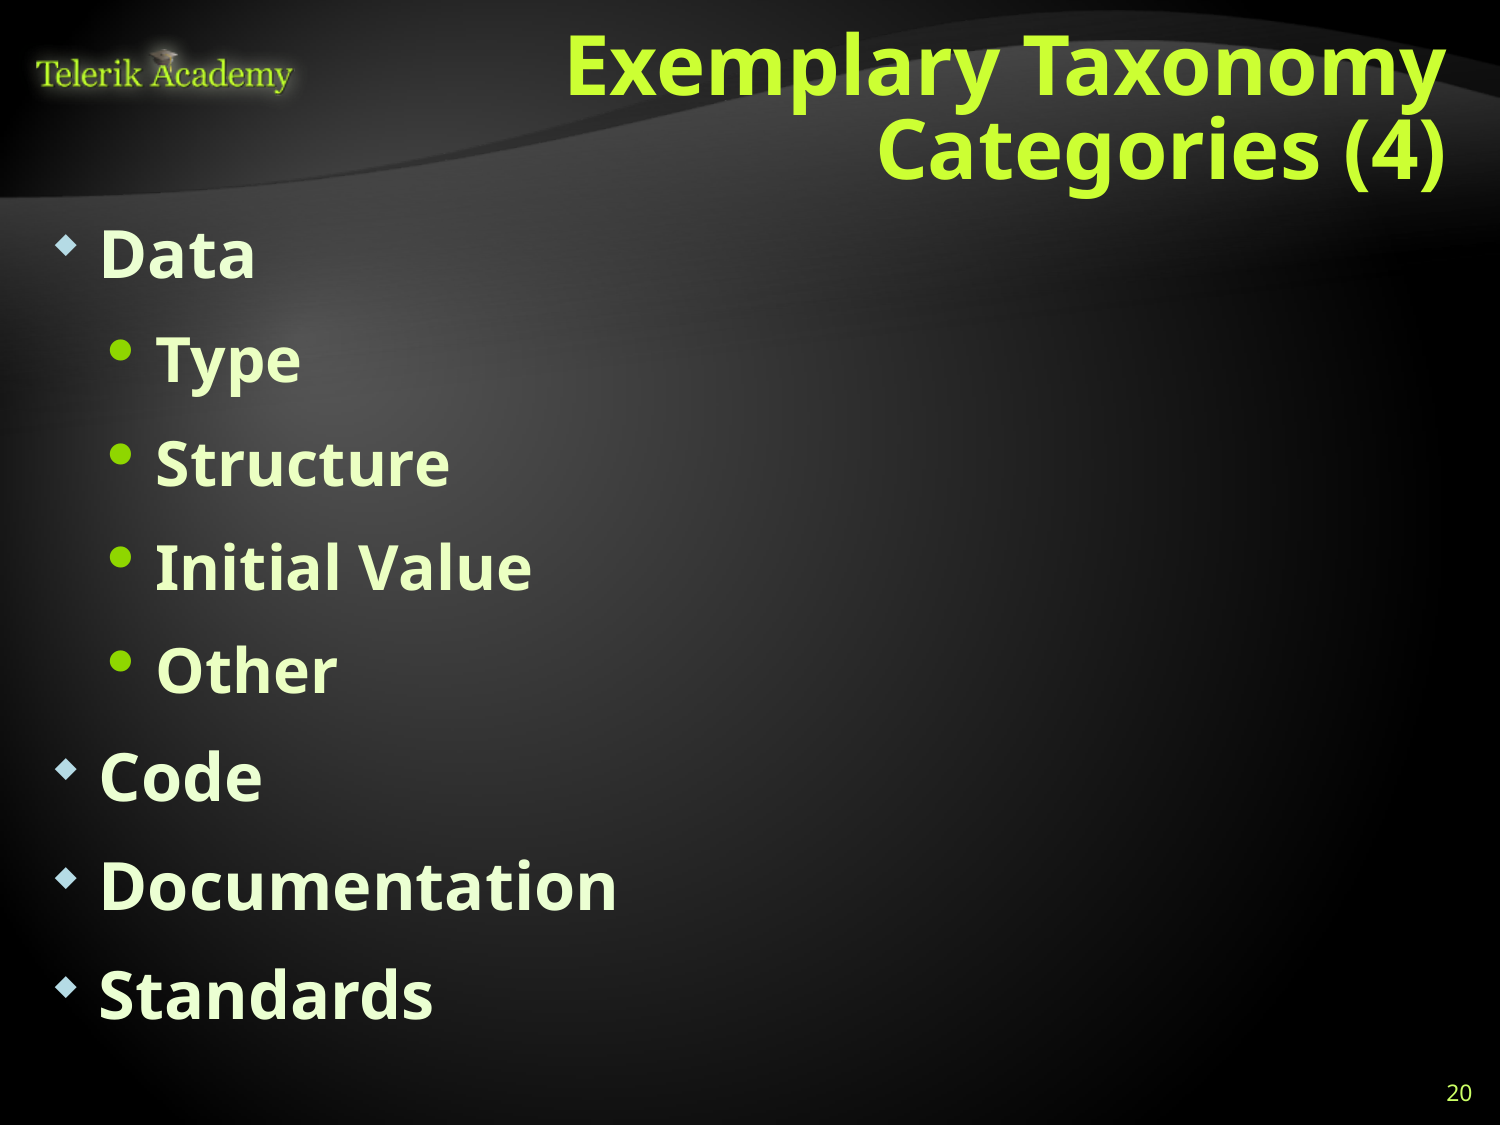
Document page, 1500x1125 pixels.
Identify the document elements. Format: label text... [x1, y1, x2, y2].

picture [0, 0, 1500, 1125]
list Data Type Structure Initial Value Other Code Documentation Standards [37, 200, 1463, 1100]
title Exemplary Taxonomy Categories (4) [300, 37, 1463, 188]
slide_number 20 [1412, 1074, 1488, 1113]
